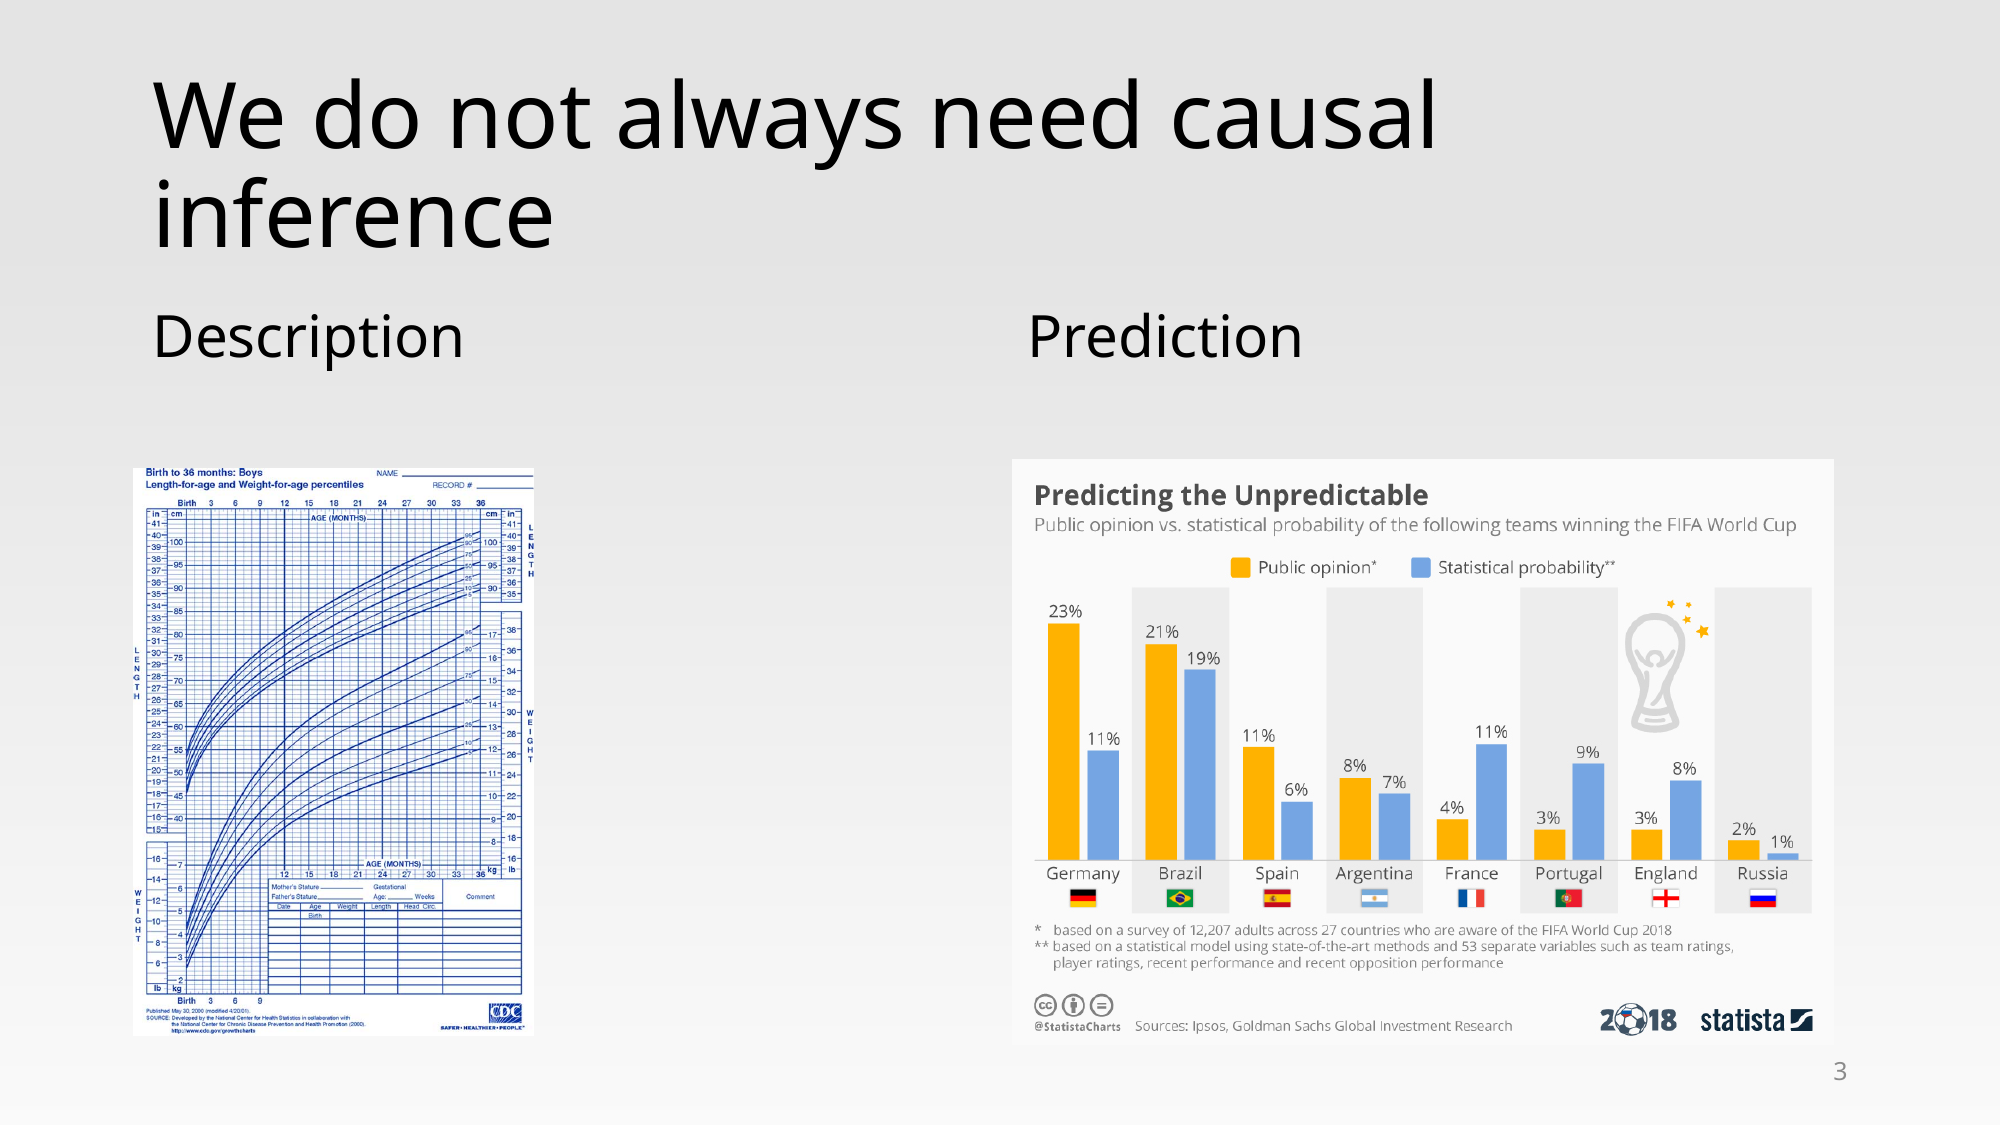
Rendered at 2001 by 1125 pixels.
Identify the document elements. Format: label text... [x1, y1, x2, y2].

list Description [137, 299, 988, 1014]
title We do not always need causal inference [137, 59, 1863, 278]
picture [133, 468, 534, 1036]
list Prediction [1012, 299, 1863, 1014]
picture [1012, 459, 1834, 1045]
slide_number 3 [1412, 1042, 1863, 1103]
